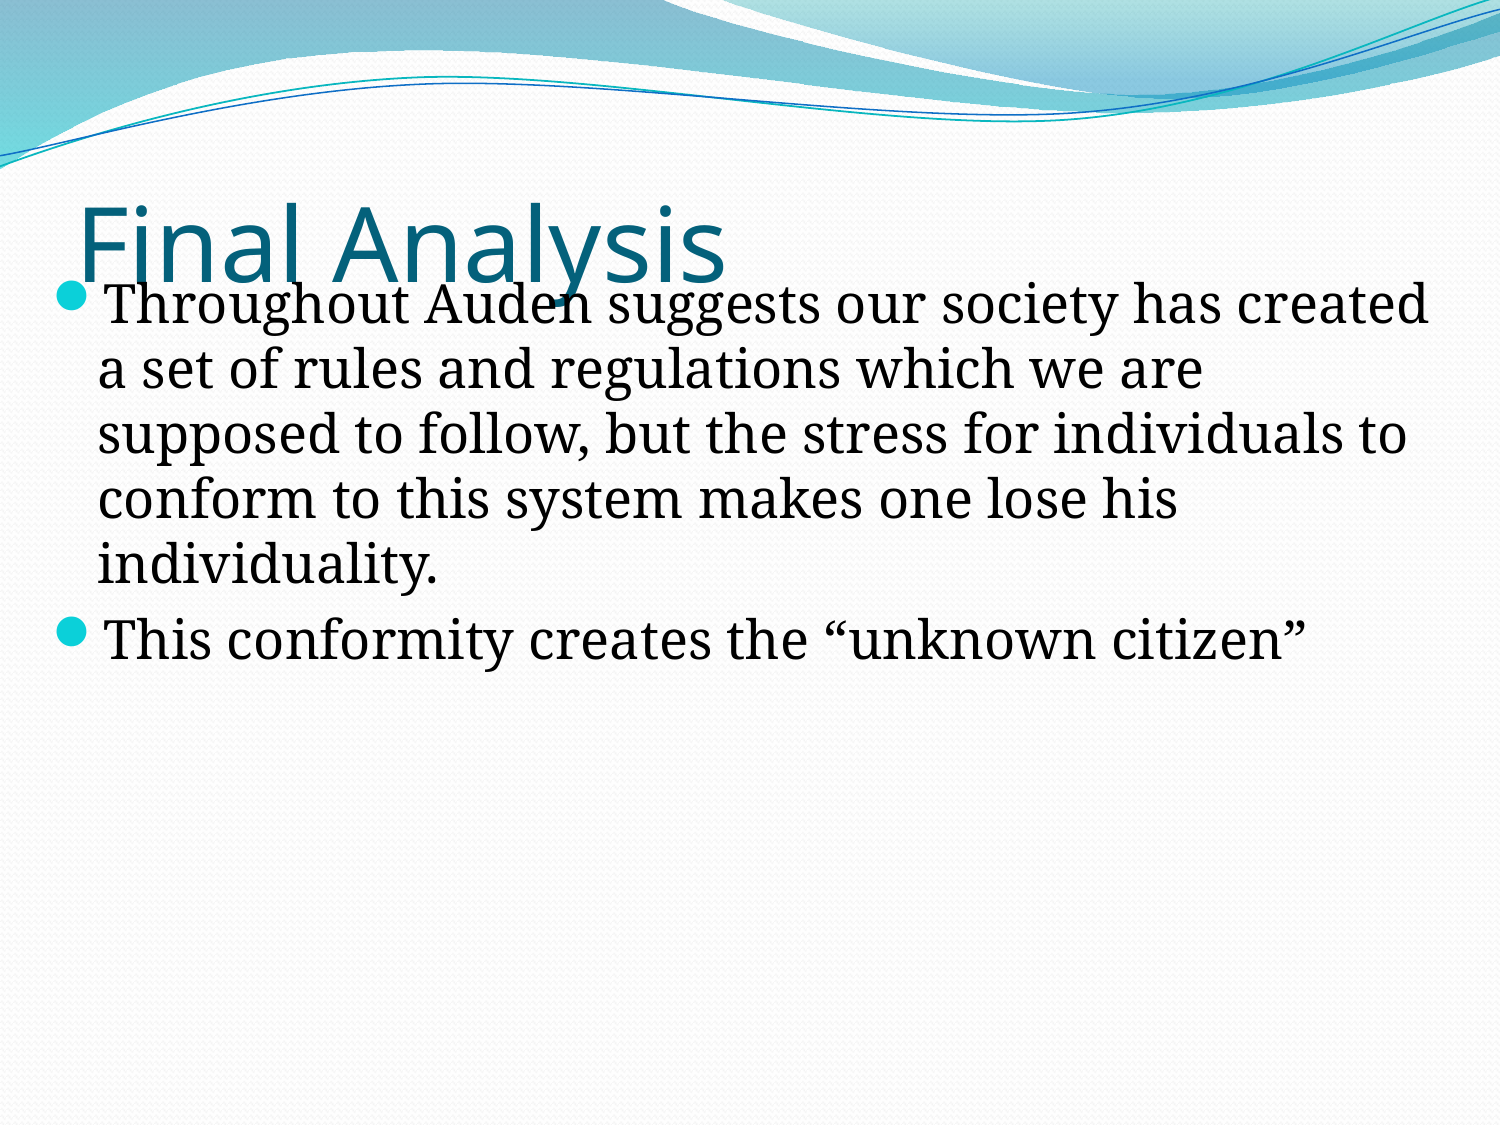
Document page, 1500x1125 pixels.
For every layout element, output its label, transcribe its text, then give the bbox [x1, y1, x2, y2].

list Throughout Auden suggests our society has created a set of rules and regulations which we are supposed to follow, but the stress for individuals to conform to this system makes one lose his individuality. This conformity creates the “unknown citizen” [37, 262, 1463, 1005]
title Final Analysis [75, 115, 1425, 262]
